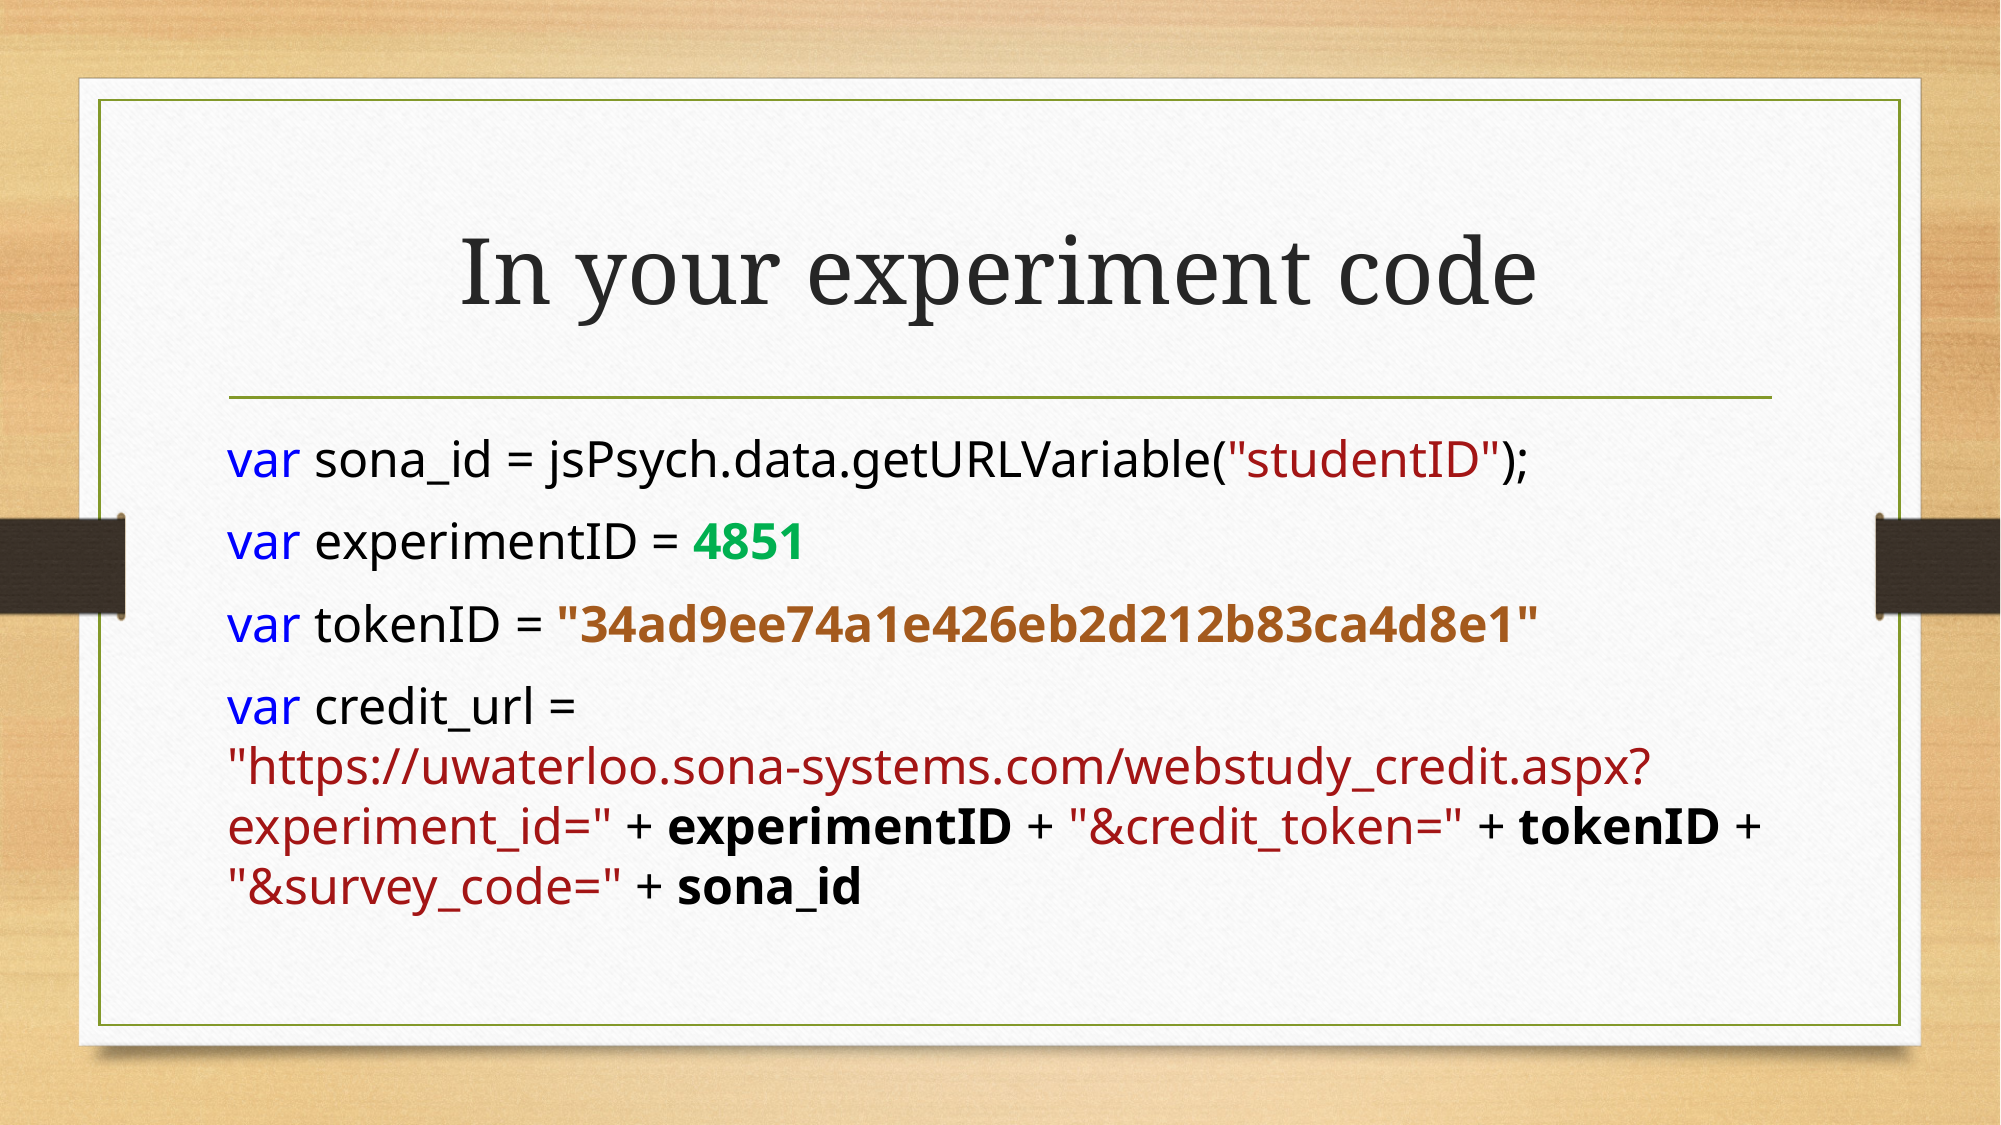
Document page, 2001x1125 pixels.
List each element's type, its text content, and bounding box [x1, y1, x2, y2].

title In your experiment code [212, 161, 1788, 375]
list var sona_id = jsPsych.data.getURLVariable("studentID"); var experimentID = 4851 var tokenID = "34ad9ee74a1e426eb2d212b83ca4d8e1" var credit_url = "https://uwaterloo.sona-systems.com/webstudy_credit.aspx?experiment_id=" + experimentID + "&credit_token=" + tokenID + "&survey_code=" + sona_id [212, 419, 1788, 964]
picture [0, 0, 2001, 1125]
